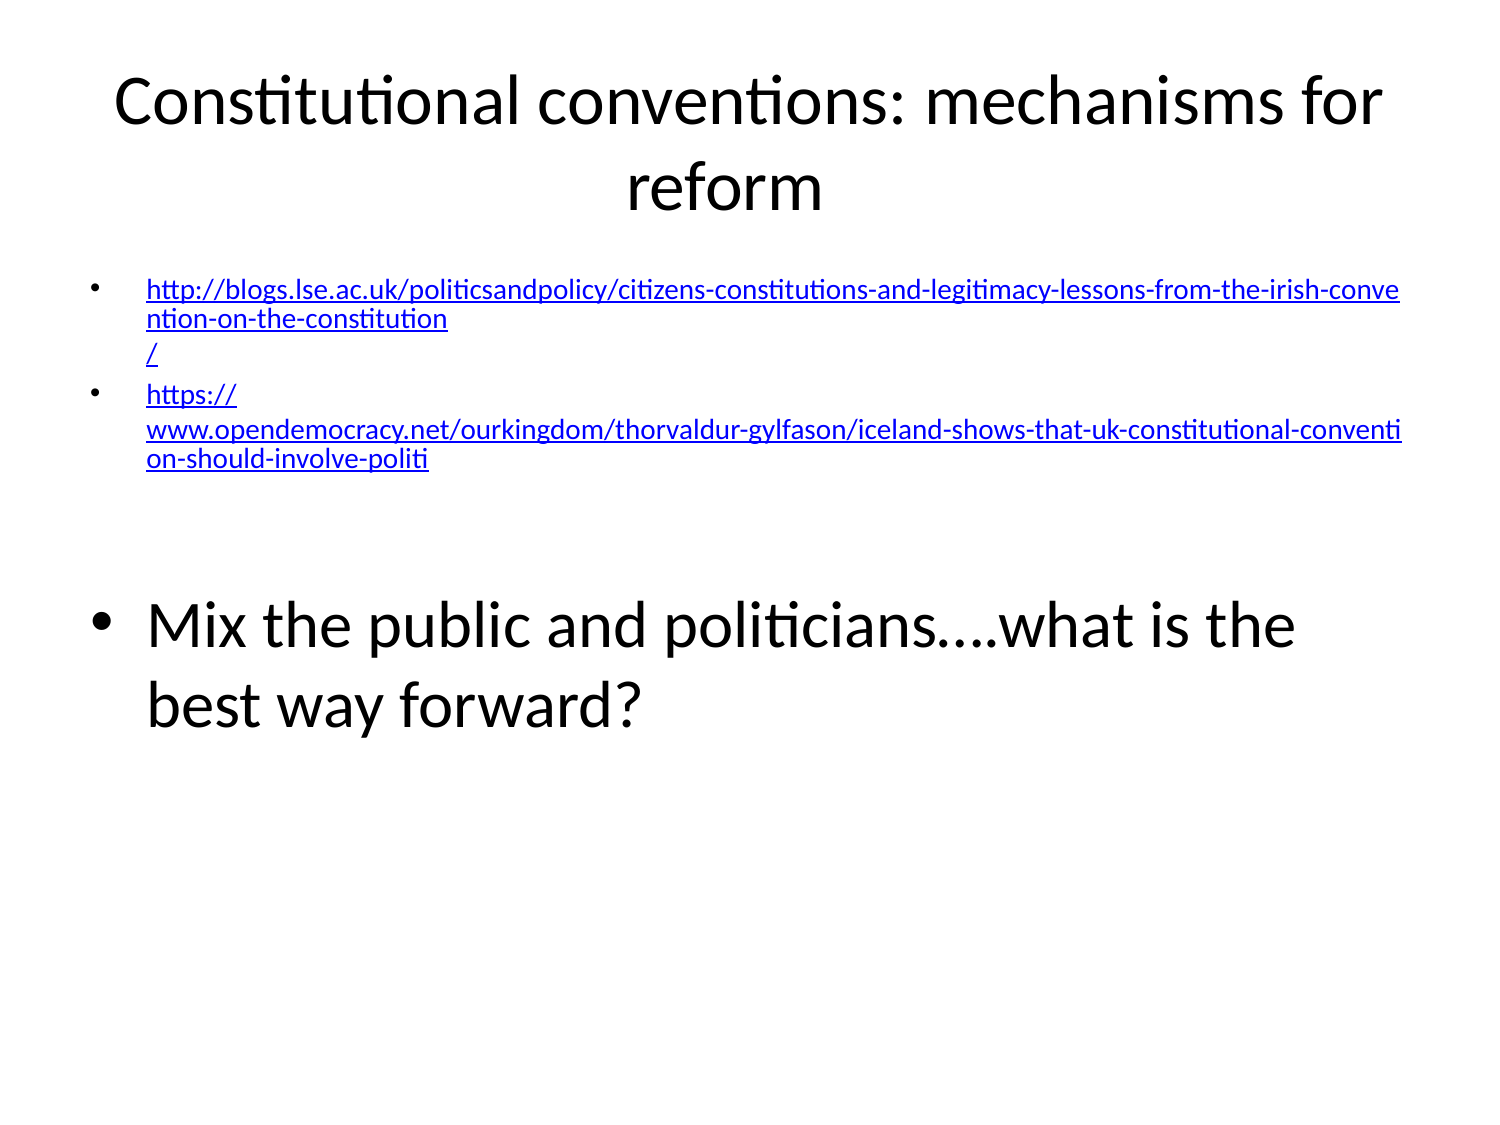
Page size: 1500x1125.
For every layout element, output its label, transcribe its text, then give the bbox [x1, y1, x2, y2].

title Constitutional conventions: mechanisms for reform [75, 45, 1425, 233]
list http://blogs.lse.ac.uk/politicsandpolicy/citizens-constitutions-and-legitimacy-lessons-from-the-irish-convention-on-the-constitution/ https://www.opendemocracy.net/ourkingdom/thorvaldur-gylfason/iceland-shows-that-uk-constitutional-convention-should-involve-politi Mix the public and politicians….what is the best way forward? [75, 262, 1425, 1005]
